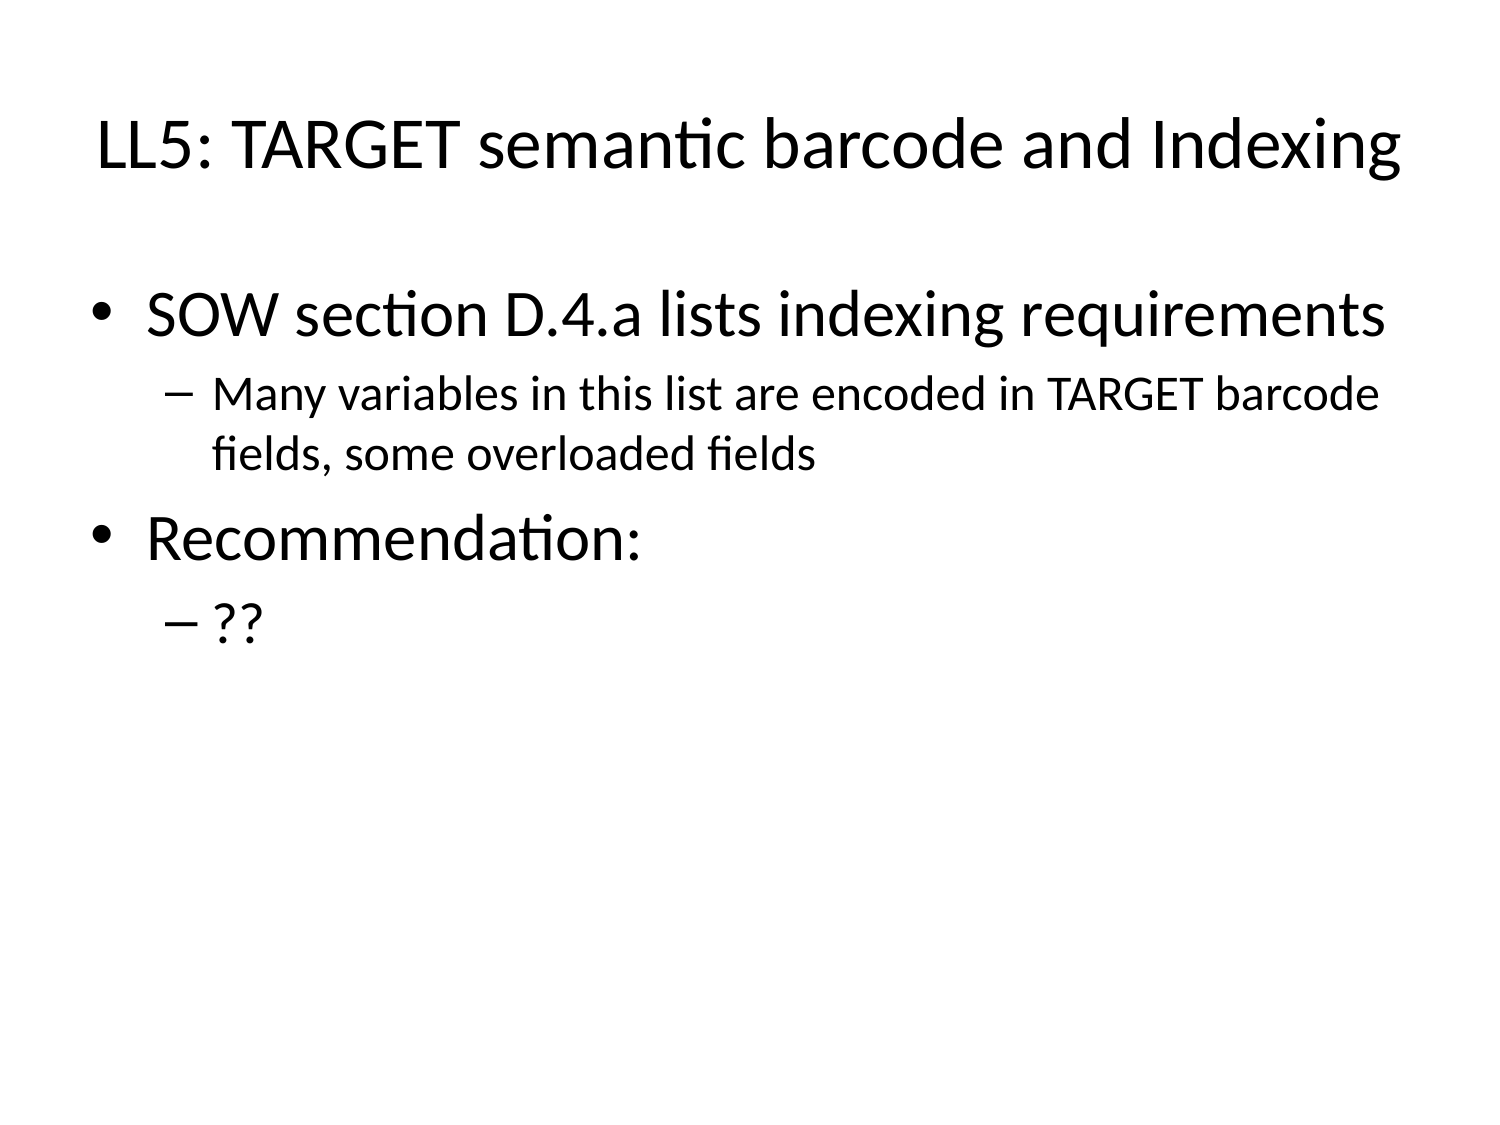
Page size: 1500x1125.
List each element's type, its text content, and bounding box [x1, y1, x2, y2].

title LL5: TARGET semantic barcode and Indexing [75, 45, 1425, 233]
list SOW section D.4.a lists indexing requirements Many variables in this list are encoded in TARGET barcode fields, some overloaded fields Recommendation: ?? [75, 262, 1425, 1005]
